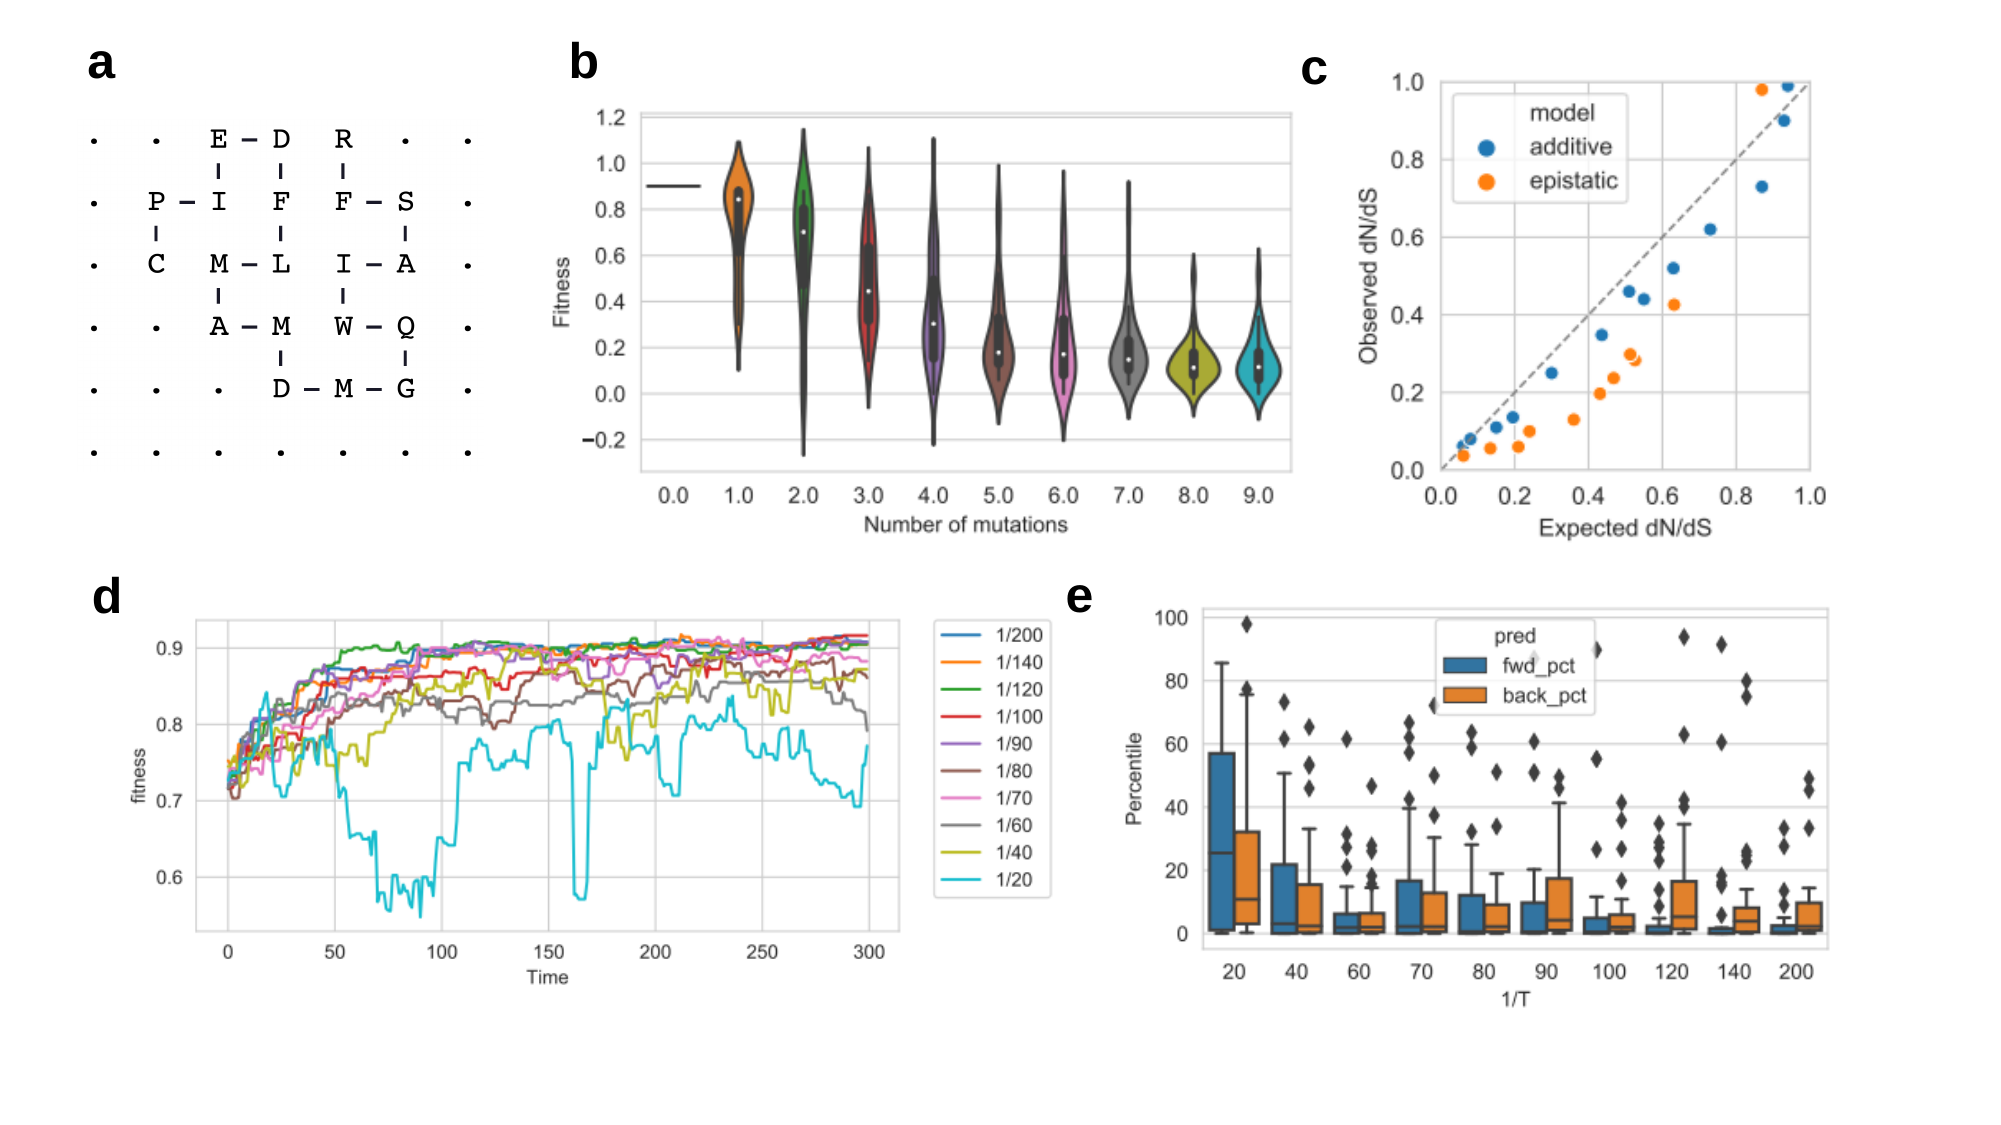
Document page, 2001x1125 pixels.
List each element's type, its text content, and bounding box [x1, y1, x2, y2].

picture [530, 82, 1320, 557]
text_box a [72, 20, 141, 96]
text_box e [1050, 557, 1119, 630]
text_box c [1285, 27, 1354, 103]
picture [1104, 579, 1855, 1030]
picture [1334, 48, 1850, 563]
picture [77, 119, 484, 472]
text_box b [553, 21, 622, 82]
text_box d [77, 556, 146, 631]
picture [111, 594, 1071, 1006]
